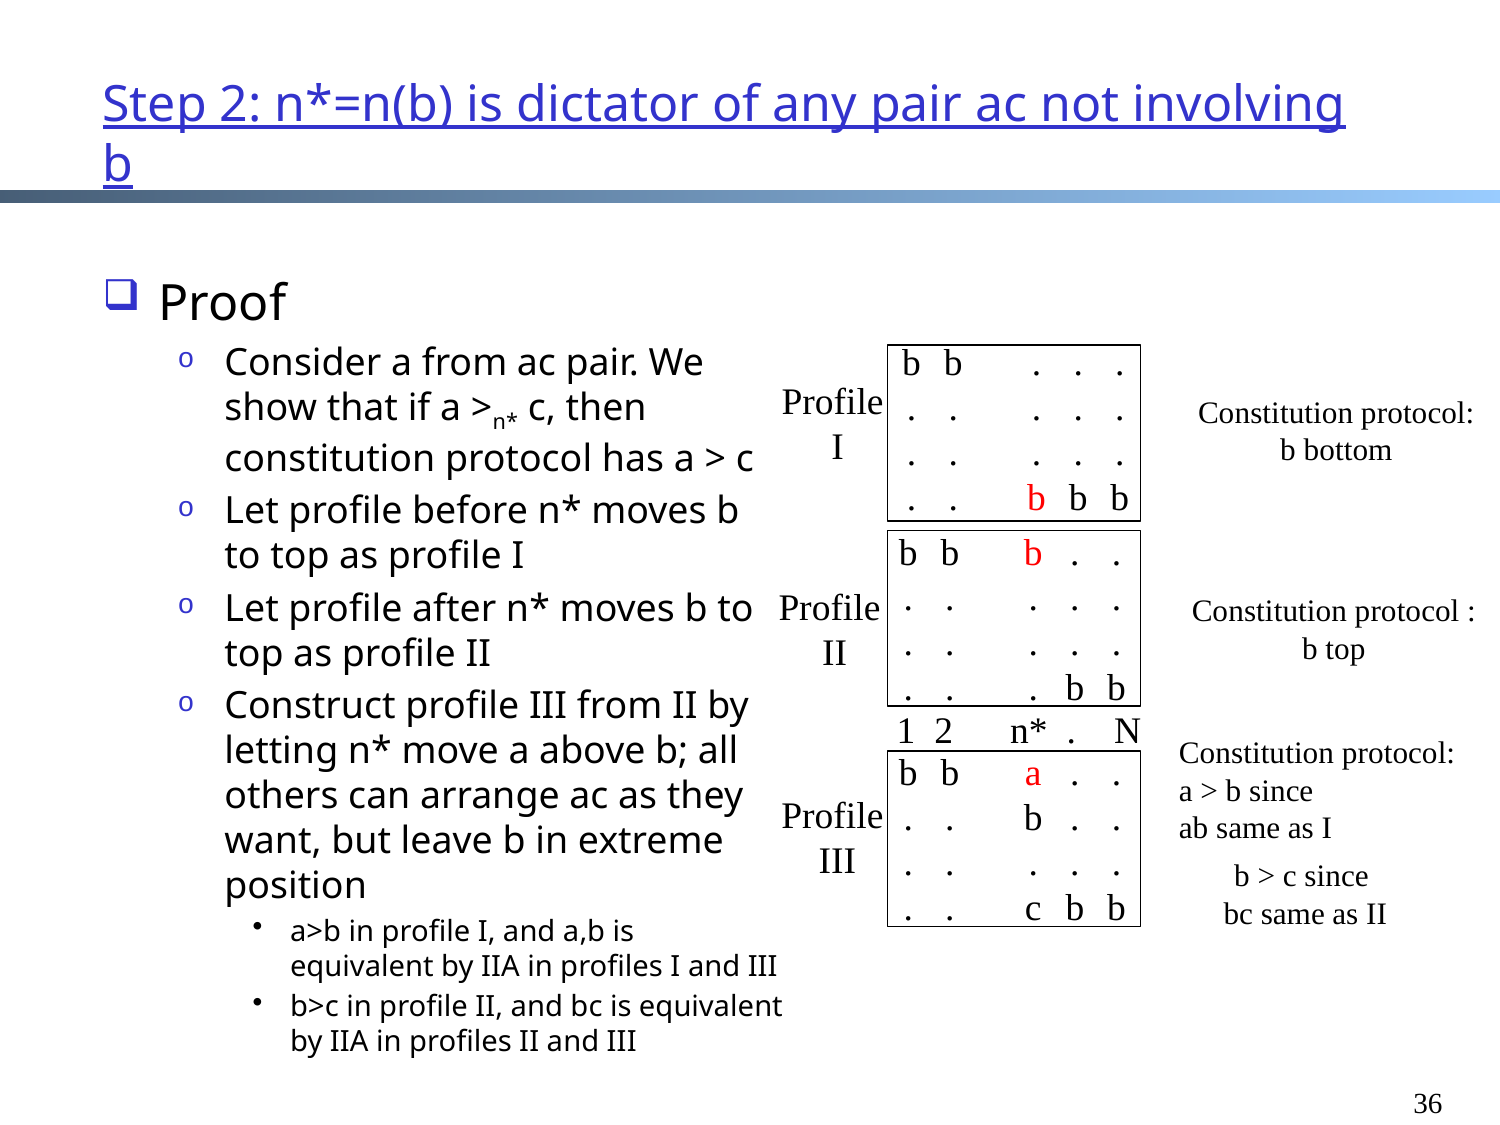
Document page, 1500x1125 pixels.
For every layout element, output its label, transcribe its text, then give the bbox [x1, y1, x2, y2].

text_box b > c since bc same as II [1152, 848, 1458, 938]
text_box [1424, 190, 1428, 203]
slide_number 36 [1387, 1076, 1459, 1125]
text_box Constitution protocol : b top [1176, 583, 1492, 673]
text_box Profile II [763, 575, 878, 681]
title Step 2: n*=n(b) is dictator of any pair ac not involving b [87, 37, 1404, 225]
text_box 1 2 n* . N [881, 698, 1157, 759]
text_box Profile I [766, 369, 881, 475]
text_box Constitution protocol: b bottom [1183, 384, 1490, 475]
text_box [886, 330, 1145, 522]
text_box Constitution protocol: a > b since ab same as I [1164, 724, 1471, 852]
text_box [883, 740, 1142, 938]
text_box Profile III [766, 783, 878, 889]
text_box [883, 520, 1142, 718]
list Proof Consider a from ac pair. We show that if a >n* c, then constitution protocol has a > c Let profile before n* moves b to top as profile I Let profile after n* moves b to top as profile II Construct profile III from II by letting n* move a above b; all others can arrange ac as they want, but leave b in extreme position a>b in profile I, and a,b is equivalent by IIA in profiles I and III b>c in profile II, and bc is equivalent by IIA in profiles II and III [87, 262, 800, 1125]
